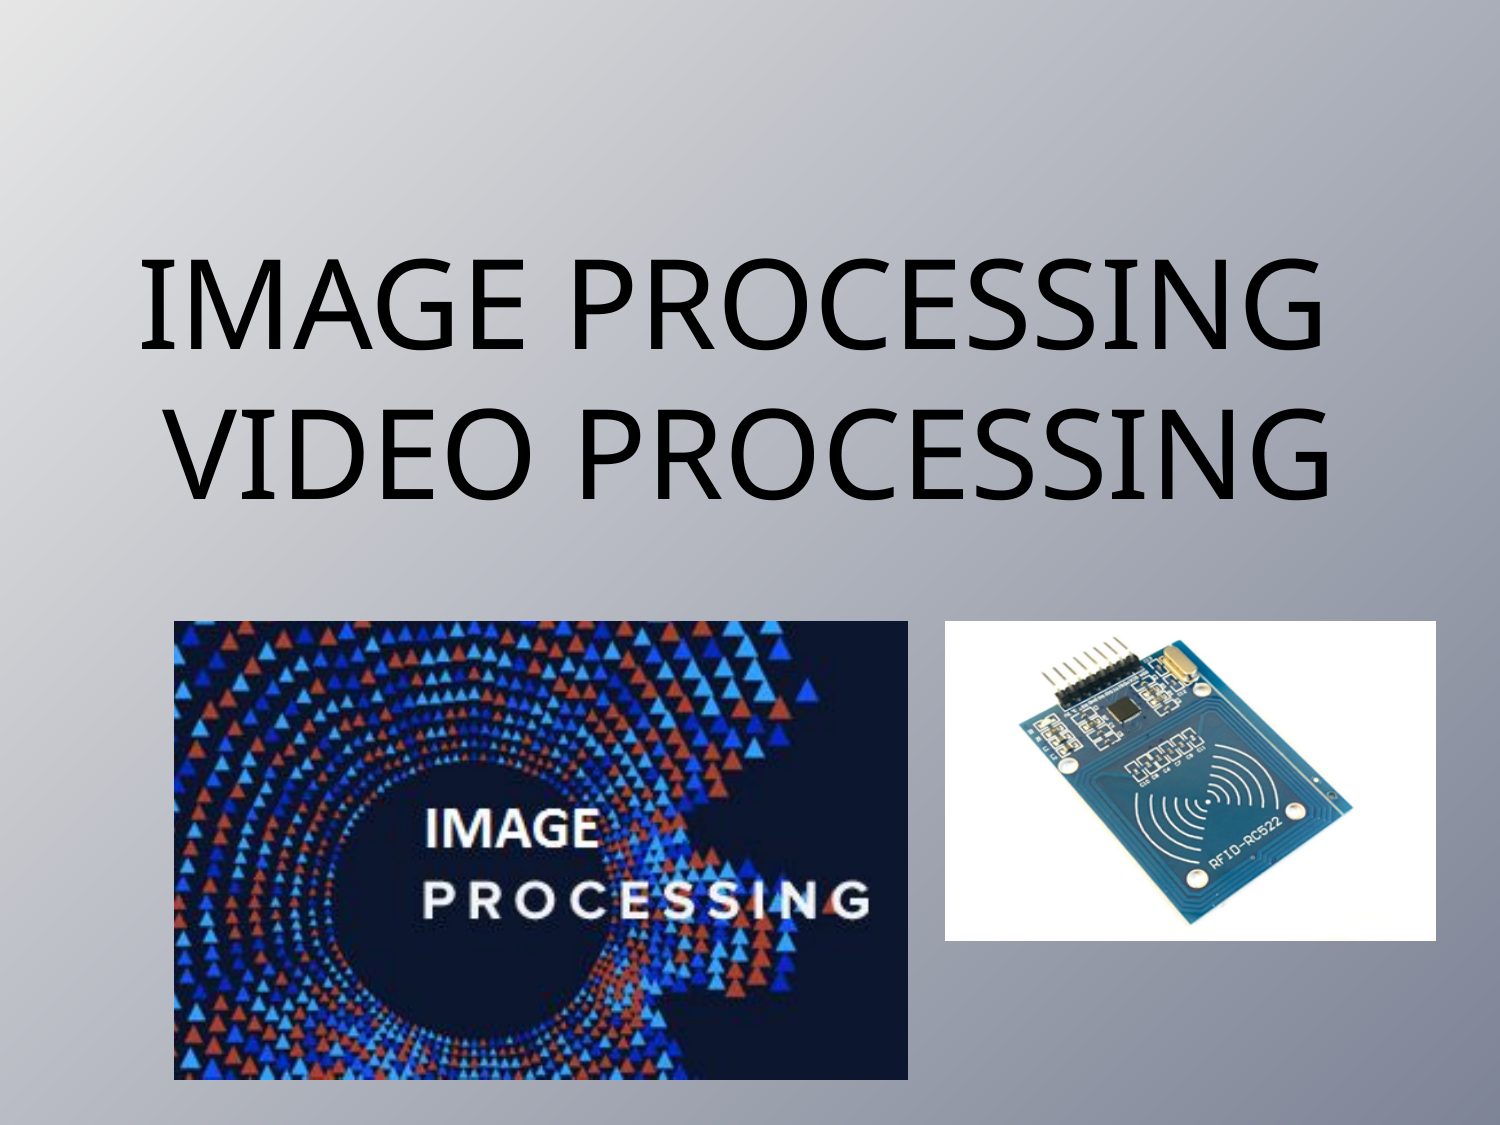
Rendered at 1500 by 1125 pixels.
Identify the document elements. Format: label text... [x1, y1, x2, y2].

title IMAGE PROCESSING VIDEO PROCESSING [75, 45, 1425, 705]
picture [945, 621, 1437, 941]
picture [173, 621, 908, 1081]
